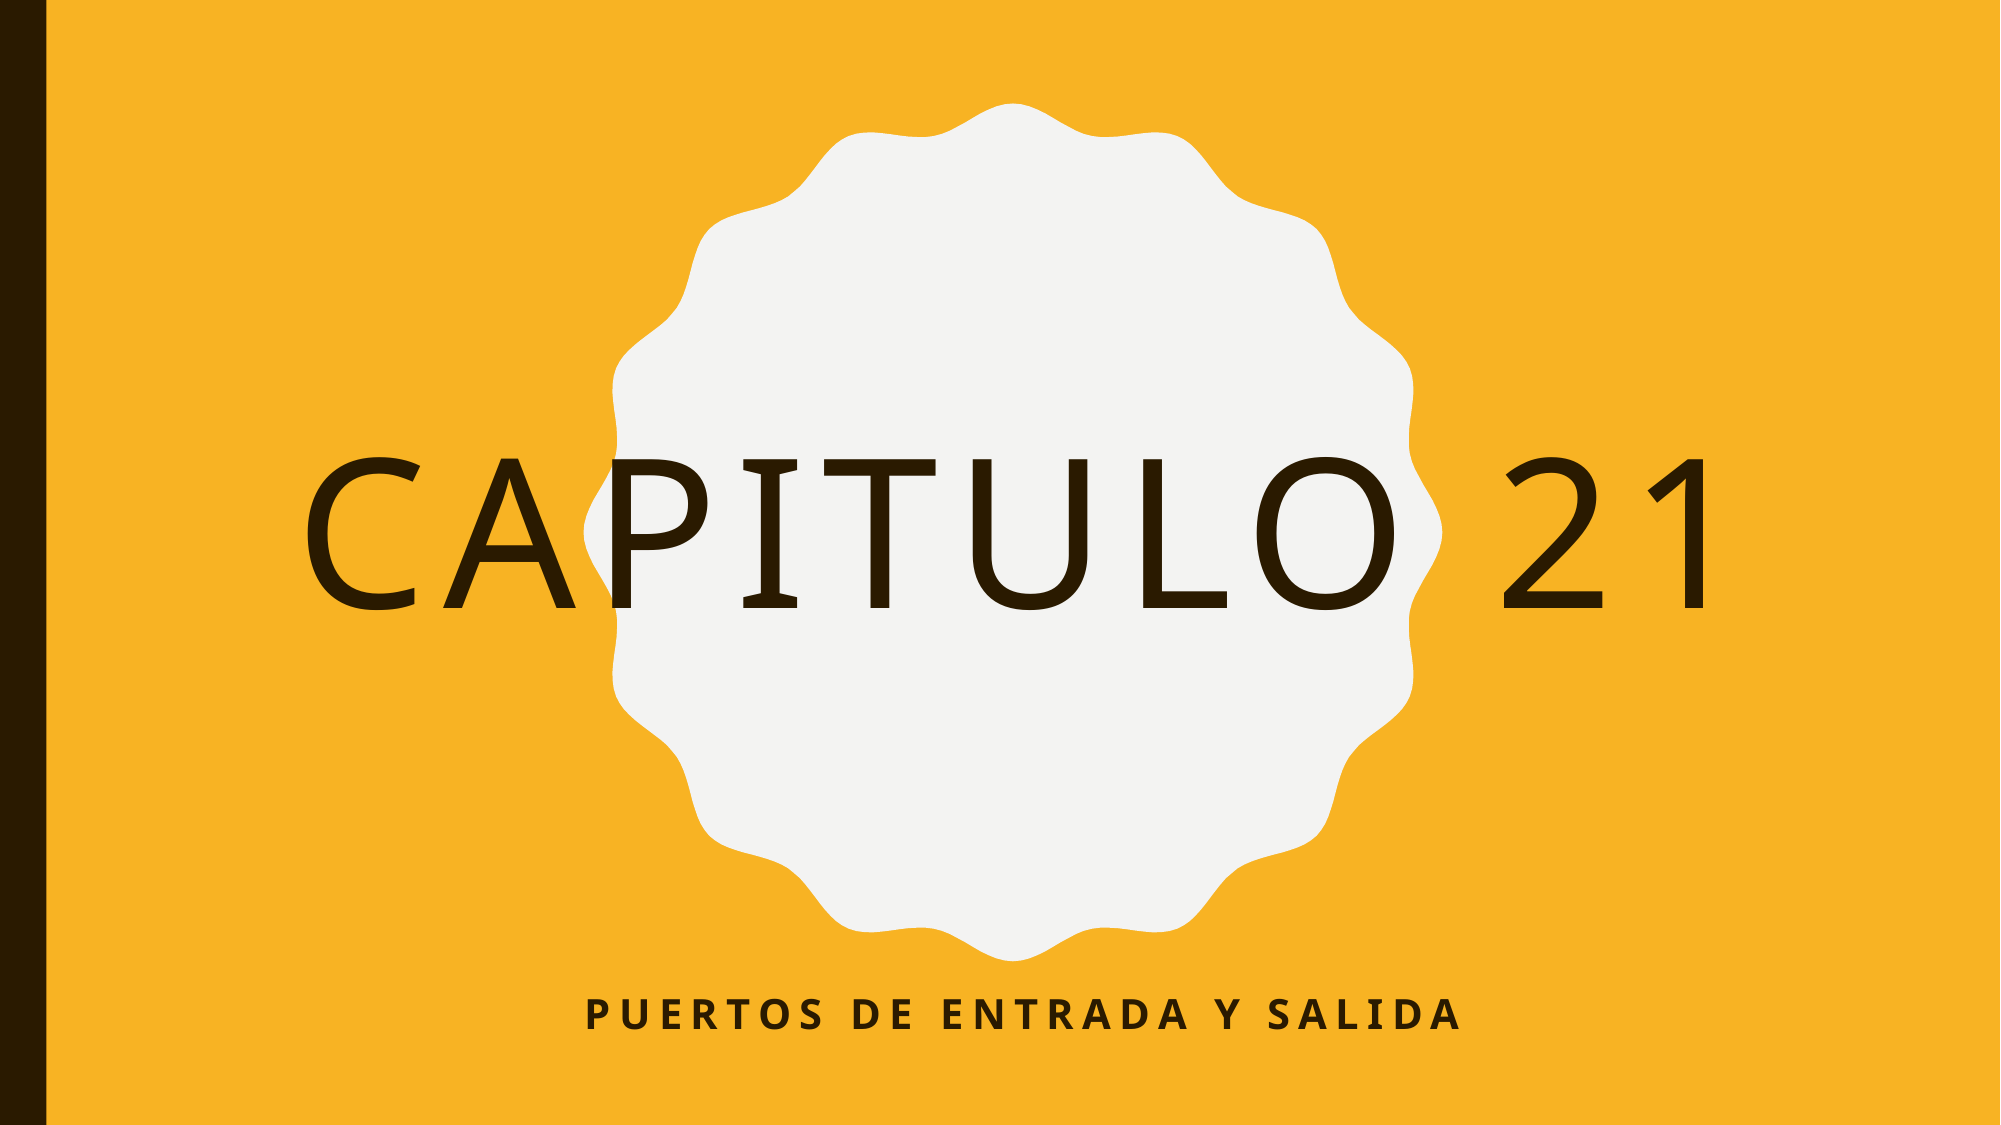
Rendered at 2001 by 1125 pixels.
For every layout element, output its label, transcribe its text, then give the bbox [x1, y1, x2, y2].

subtitle Puertos de entrada y salida [45, 980, 2000, 1103]
title Capitulo 21 [176, 180, 1870, 902]
